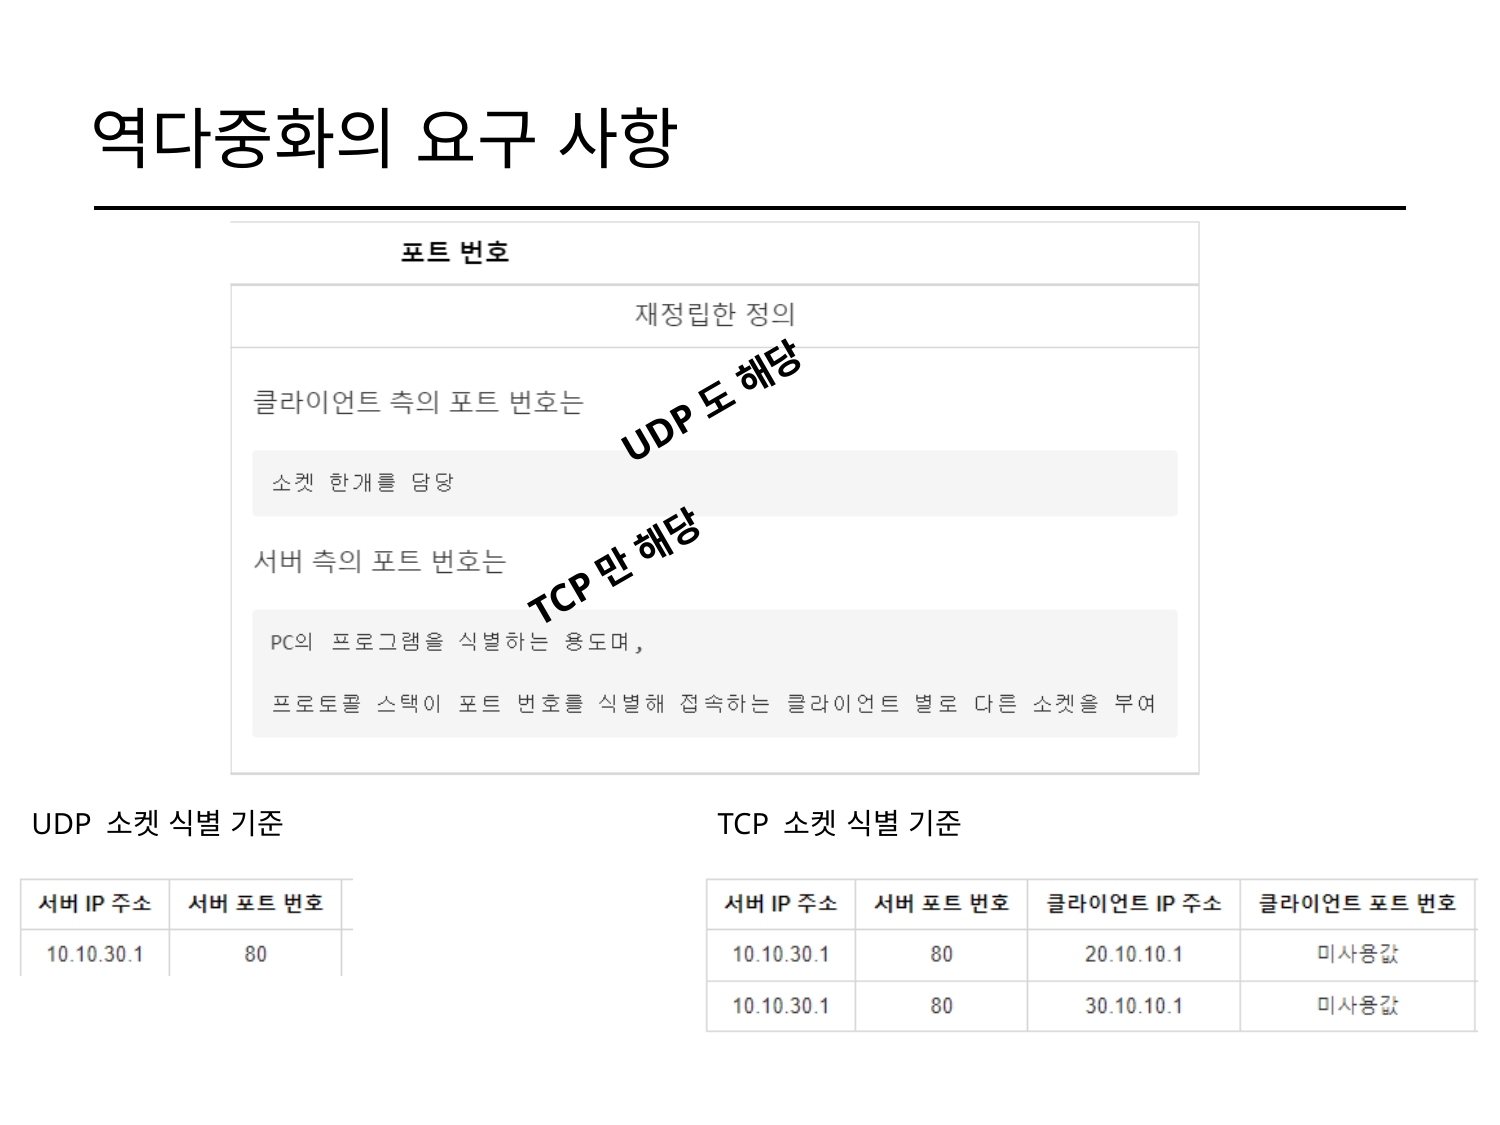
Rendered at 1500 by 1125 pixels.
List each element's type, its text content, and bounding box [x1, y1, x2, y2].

text_box UDP 소켓 식별 기준 [16, 798, 330, 849]
picture [14, 871, 353, 976]
title 역다중화의 요구 사항 [75, 31, 1425, 244]
text_box TCP 소켓 식별 기준 [702, 798, 994, 849]
picture [230, 215, 1205, 779]
picture [700, 871, 1479, 1037]
